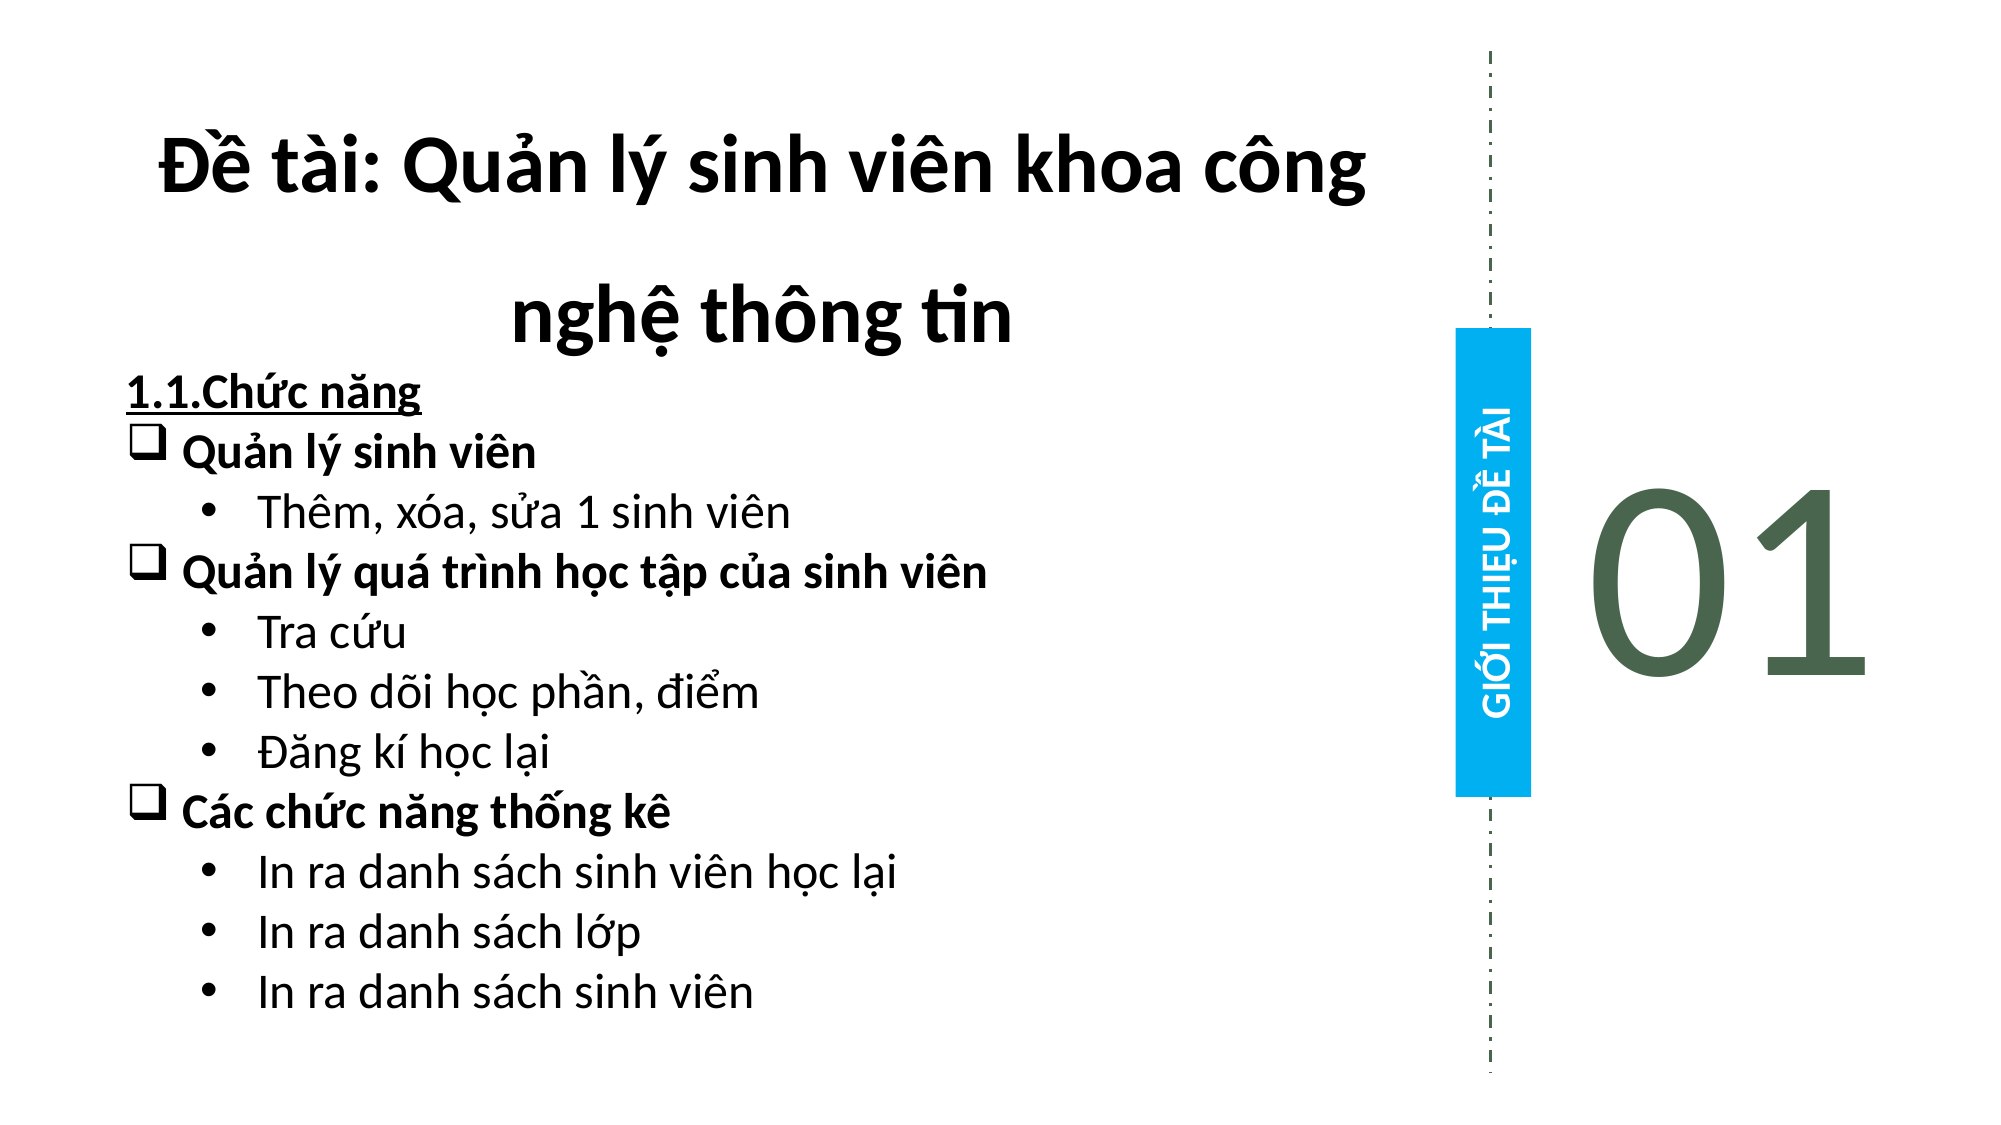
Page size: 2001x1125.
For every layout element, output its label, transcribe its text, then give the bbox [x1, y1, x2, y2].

text_box 01 [1571, 380, 1893, 741]
text_box GIỚI THIỆU ĐỀ TÀI [1491, 327, 1532, 798]
text_box GIỚI THIỆU ĐỀ TÀI [1455, 327, 1490, 798]
text_box Đề tài: Quản lý sinh viên khoa công nghệ thông tin 1.1.Chức năng Quản lý sinh viên Thêm, xóa, sửa 1 sinh viên Quản lý quá trình học tập của sinh viên Tra cứu Theo dõi học phần, điểm Đăng kí học lại Các chức năng thống kê In ra danh sách sinh viên học lại In ra danh sách lớp In ra danh sách sinh viên [111, 51, 1415, 1125]
